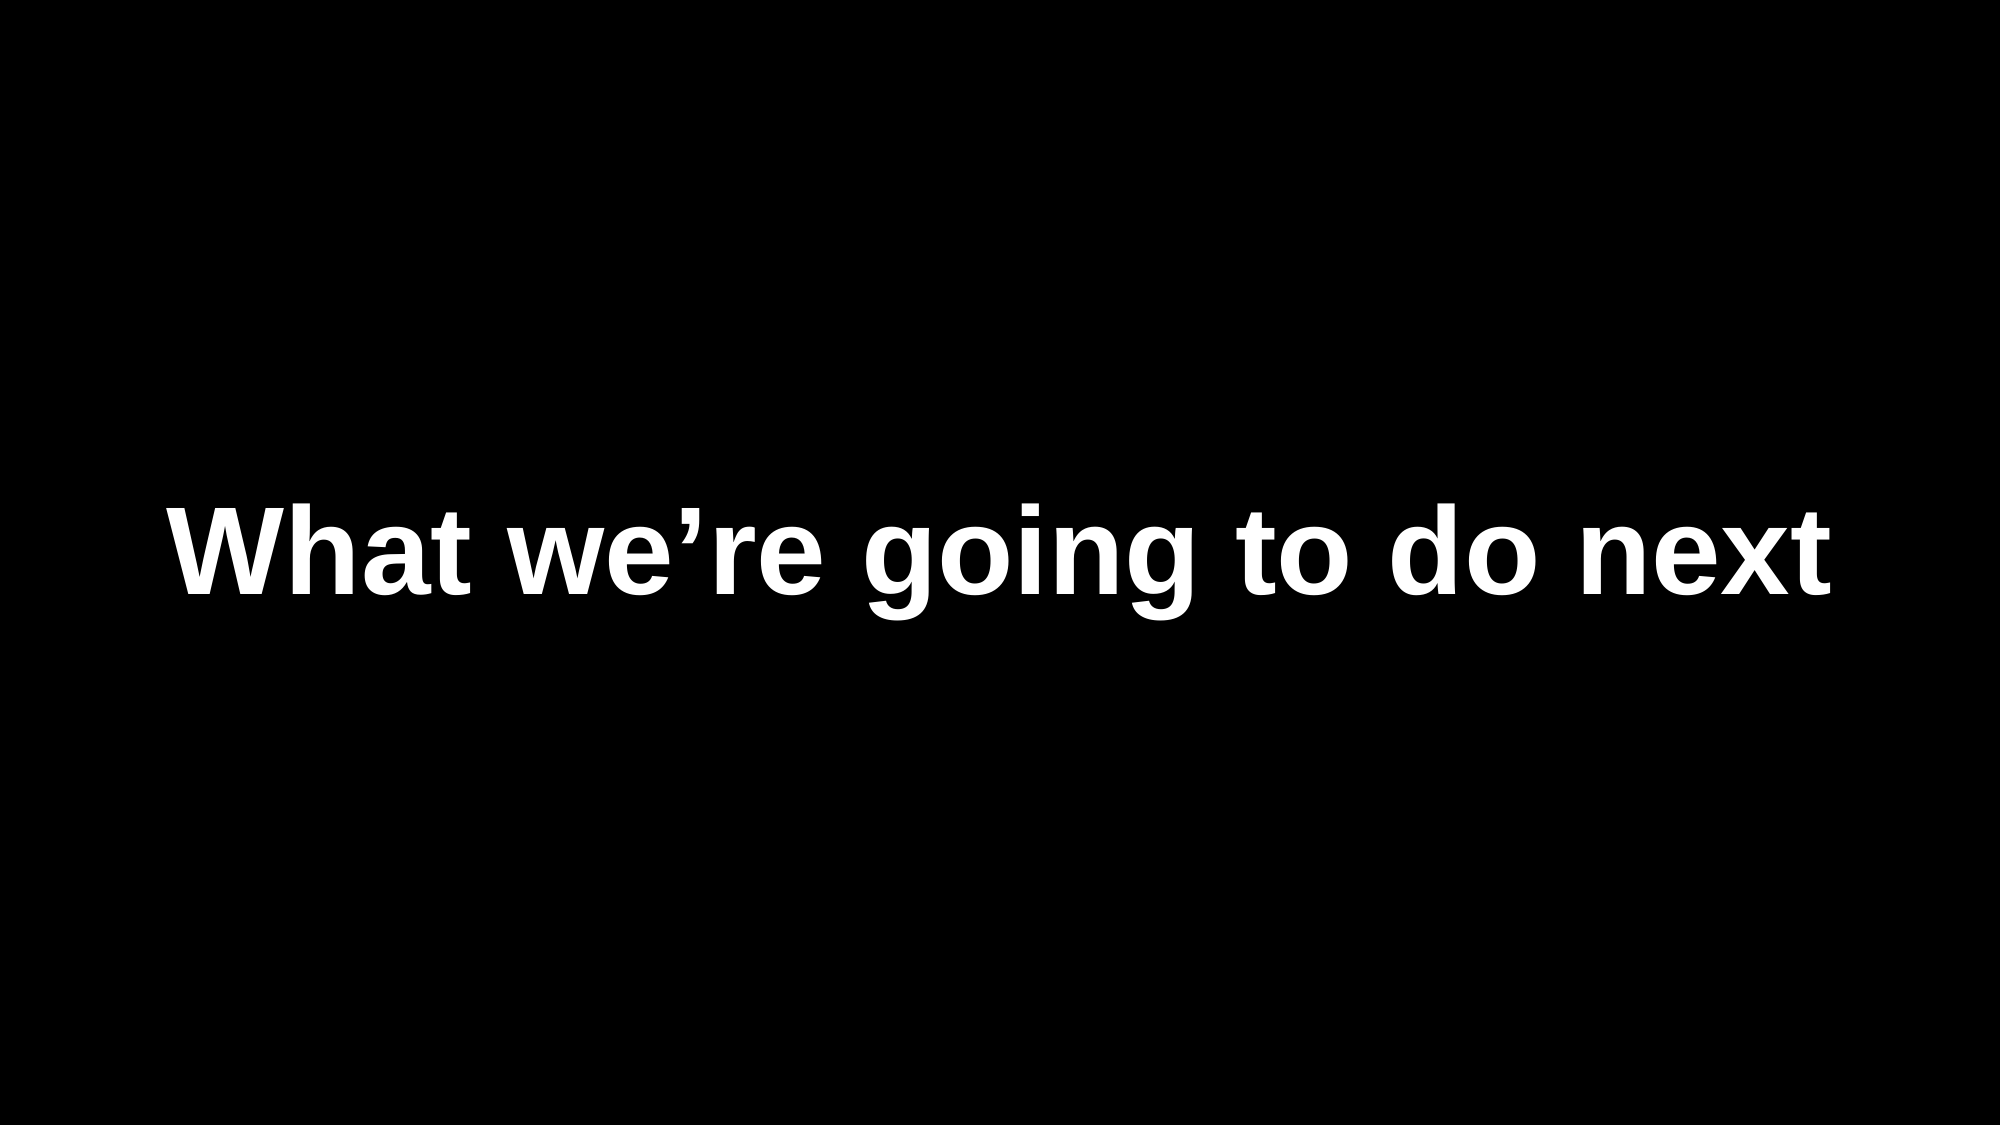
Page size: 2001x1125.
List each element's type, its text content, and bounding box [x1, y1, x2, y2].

title What we’re going to do next [125, 237, 1875, 629]
